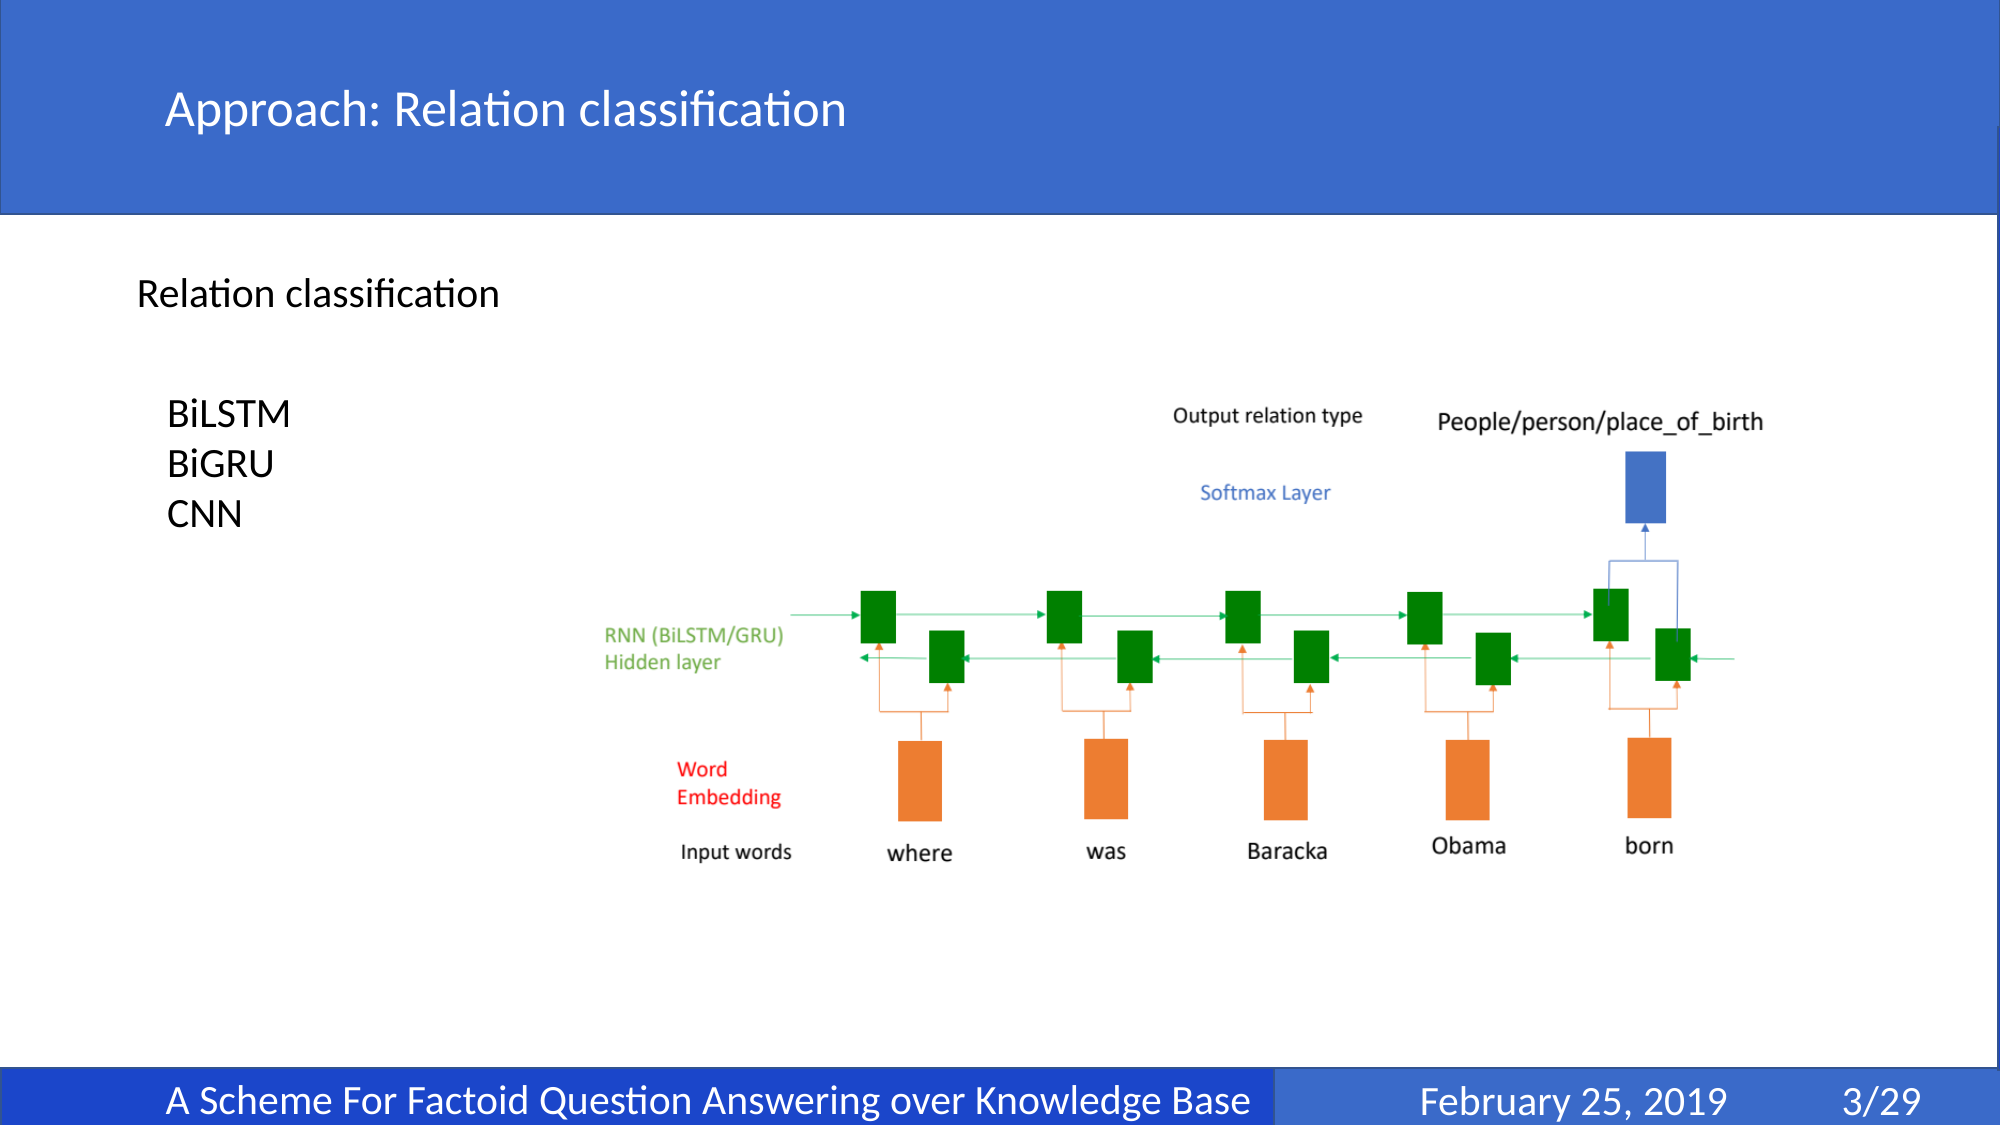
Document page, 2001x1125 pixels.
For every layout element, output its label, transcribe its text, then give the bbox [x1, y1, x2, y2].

text_box Approach: Relation classification [0, 0, 2000, 126]
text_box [0, 126, 2000, 1125]
